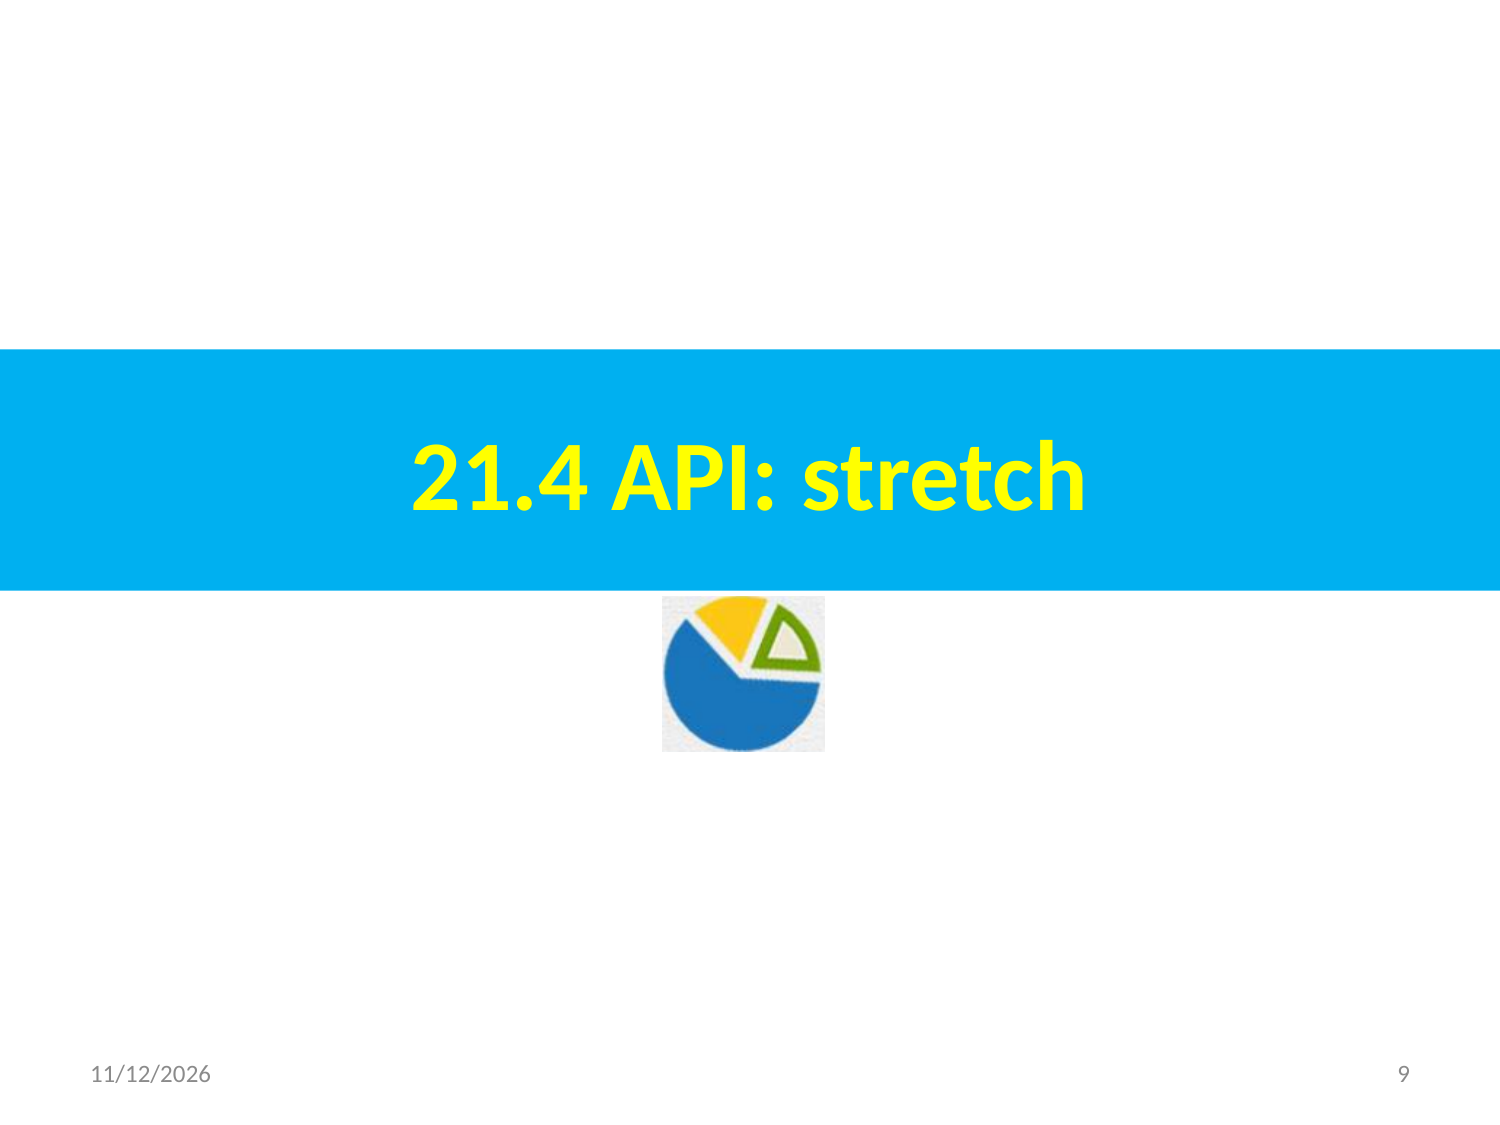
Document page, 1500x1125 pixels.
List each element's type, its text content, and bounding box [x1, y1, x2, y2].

picture [662, 595, 826, 752]
title 21.4 API: stretch [0, 349, 1500, 591]
slide_number 9 [1074, 1042, 1425, 1103]
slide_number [75, 1042, 425, 1103]
